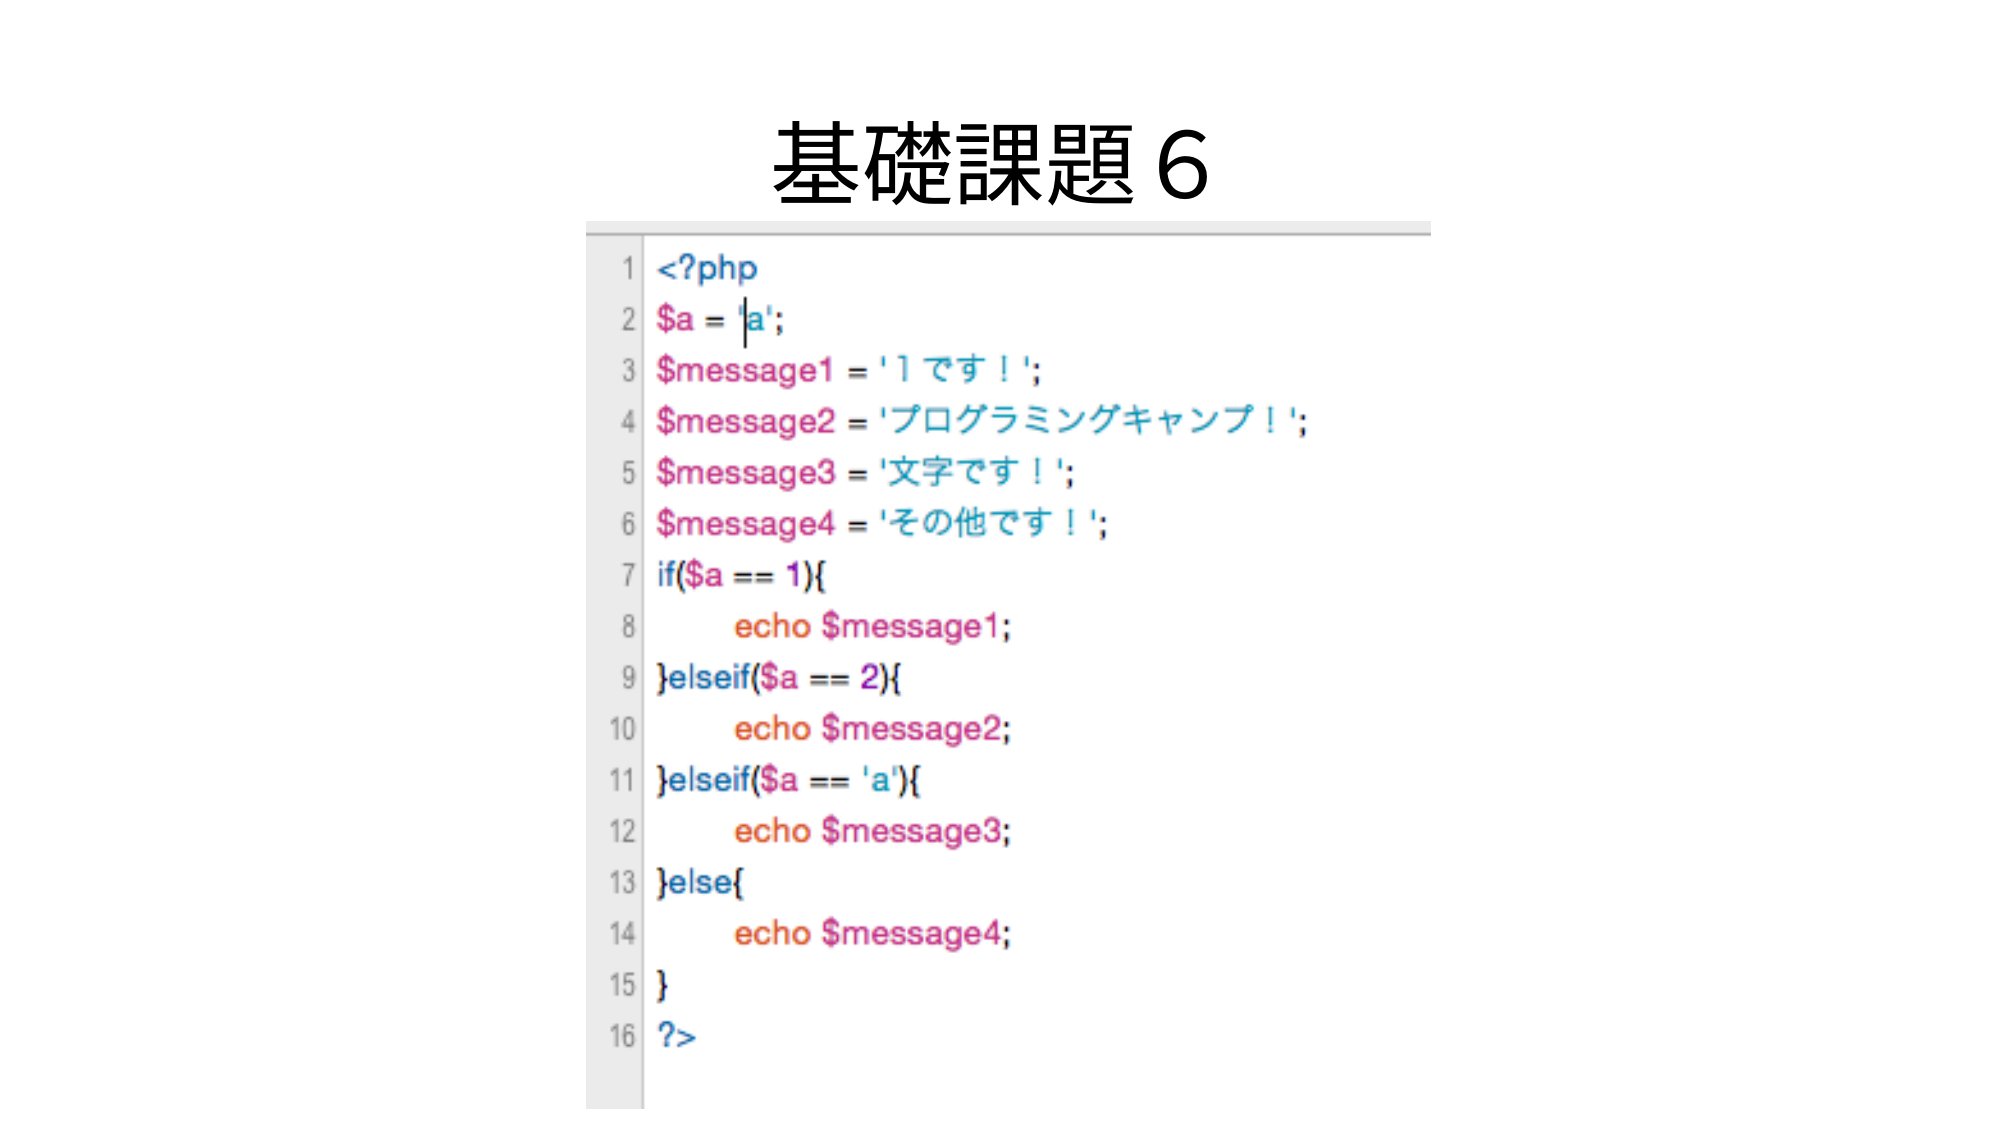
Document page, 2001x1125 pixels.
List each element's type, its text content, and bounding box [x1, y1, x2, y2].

title 基礎課題６ [137, 59, 1863, 278]
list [586, 221, 1431, 1109]
